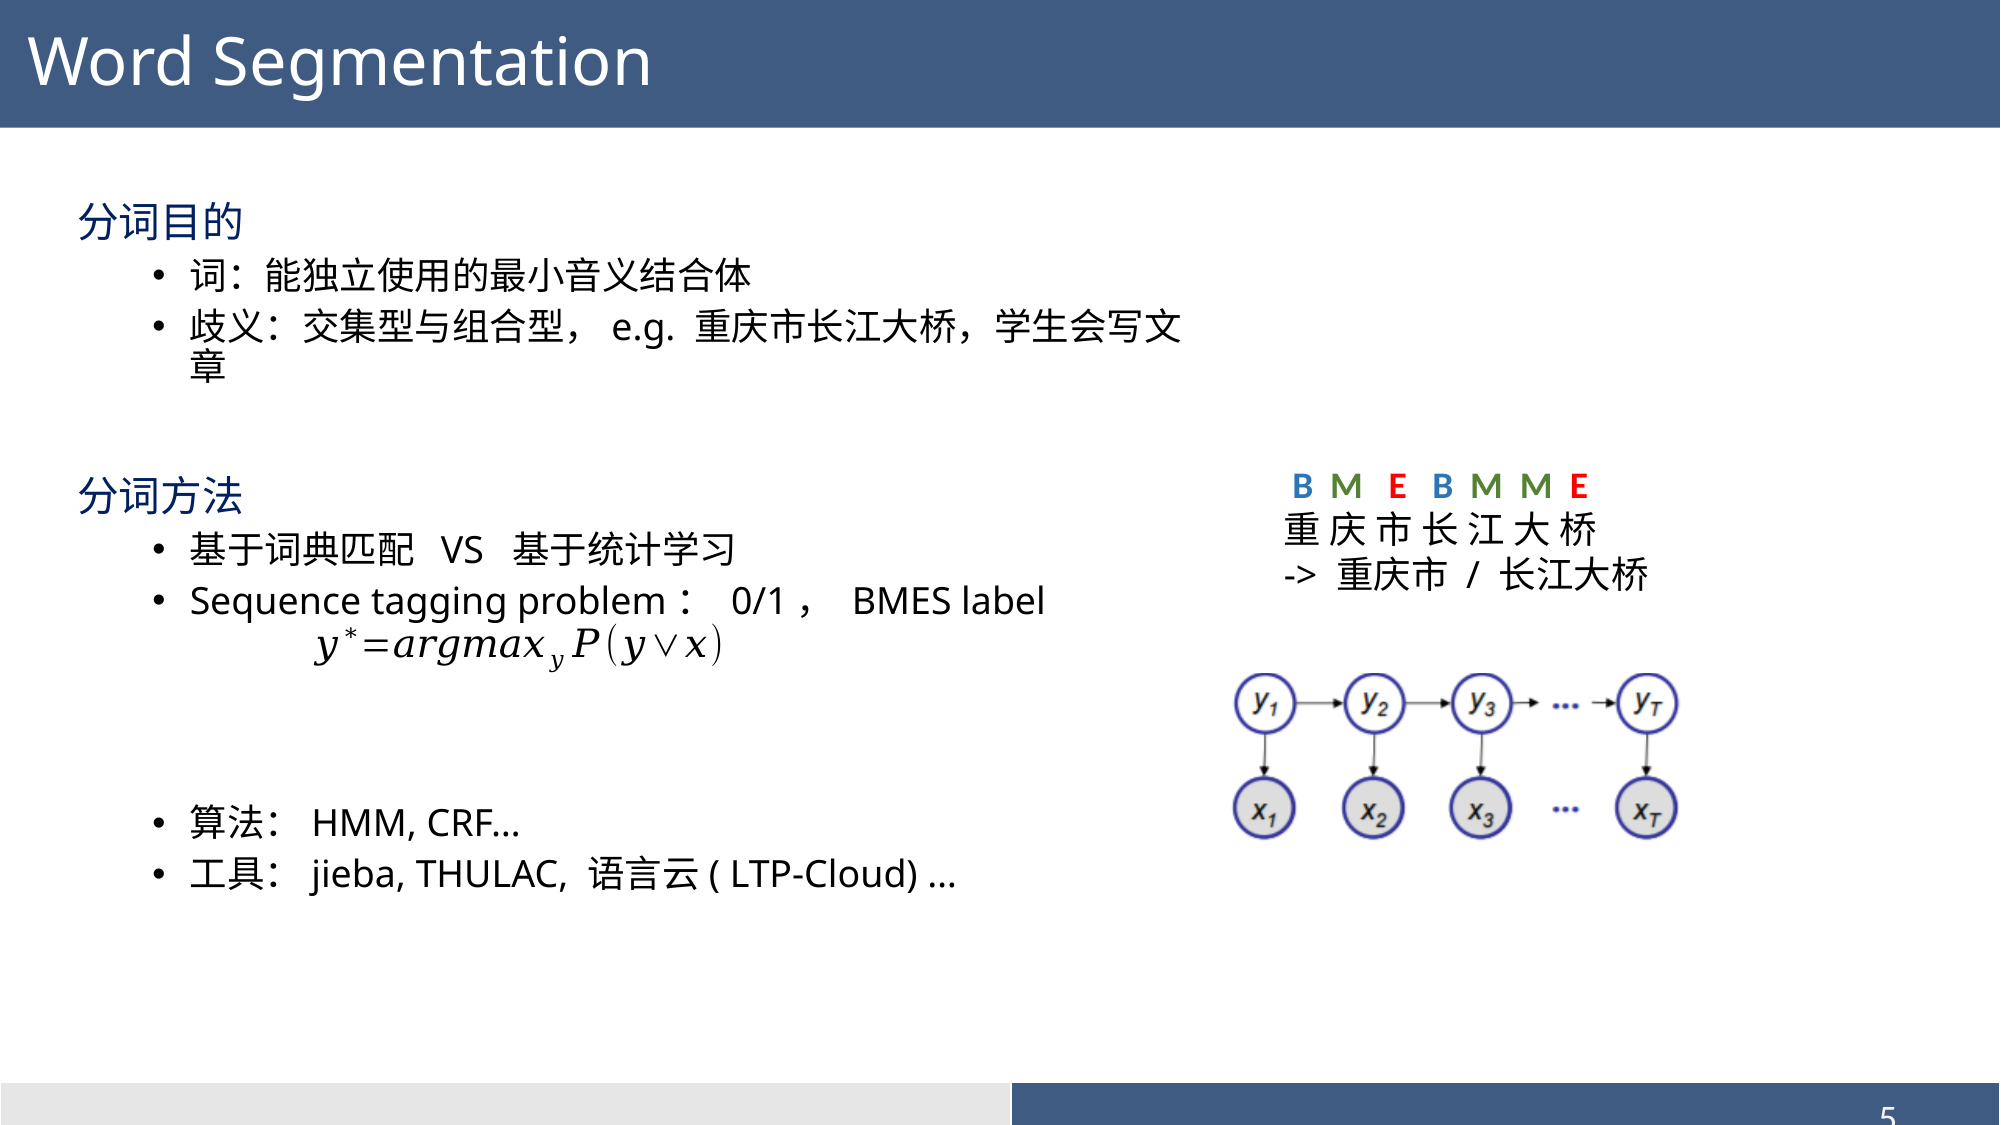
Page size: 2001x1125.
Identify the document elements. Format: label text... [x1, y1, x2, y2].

list 分词目的 词：能独立使用的最小音义结合体 歧义：交集型与组合型，e.g. 重庆市长江大桥，学生会写文章 分词方法 基于词典匹配 VS 基于统计学习 Sequence tagging problem： 0/1， BMES label 算法：HMM, CRF… 工具：jieba, THULAC, 语言云( LTP-Cloud) … [62, 194, 1228, 1017]
title Word Segmentation [12, 3, 1767, 125]
text_box B M E B M M E 重 庆 市 长 江 大 桥 -> 重庆市 / 长江大桥 [1269, 453, 1721, 604]
picture [1227, 673, 1684, 843]
